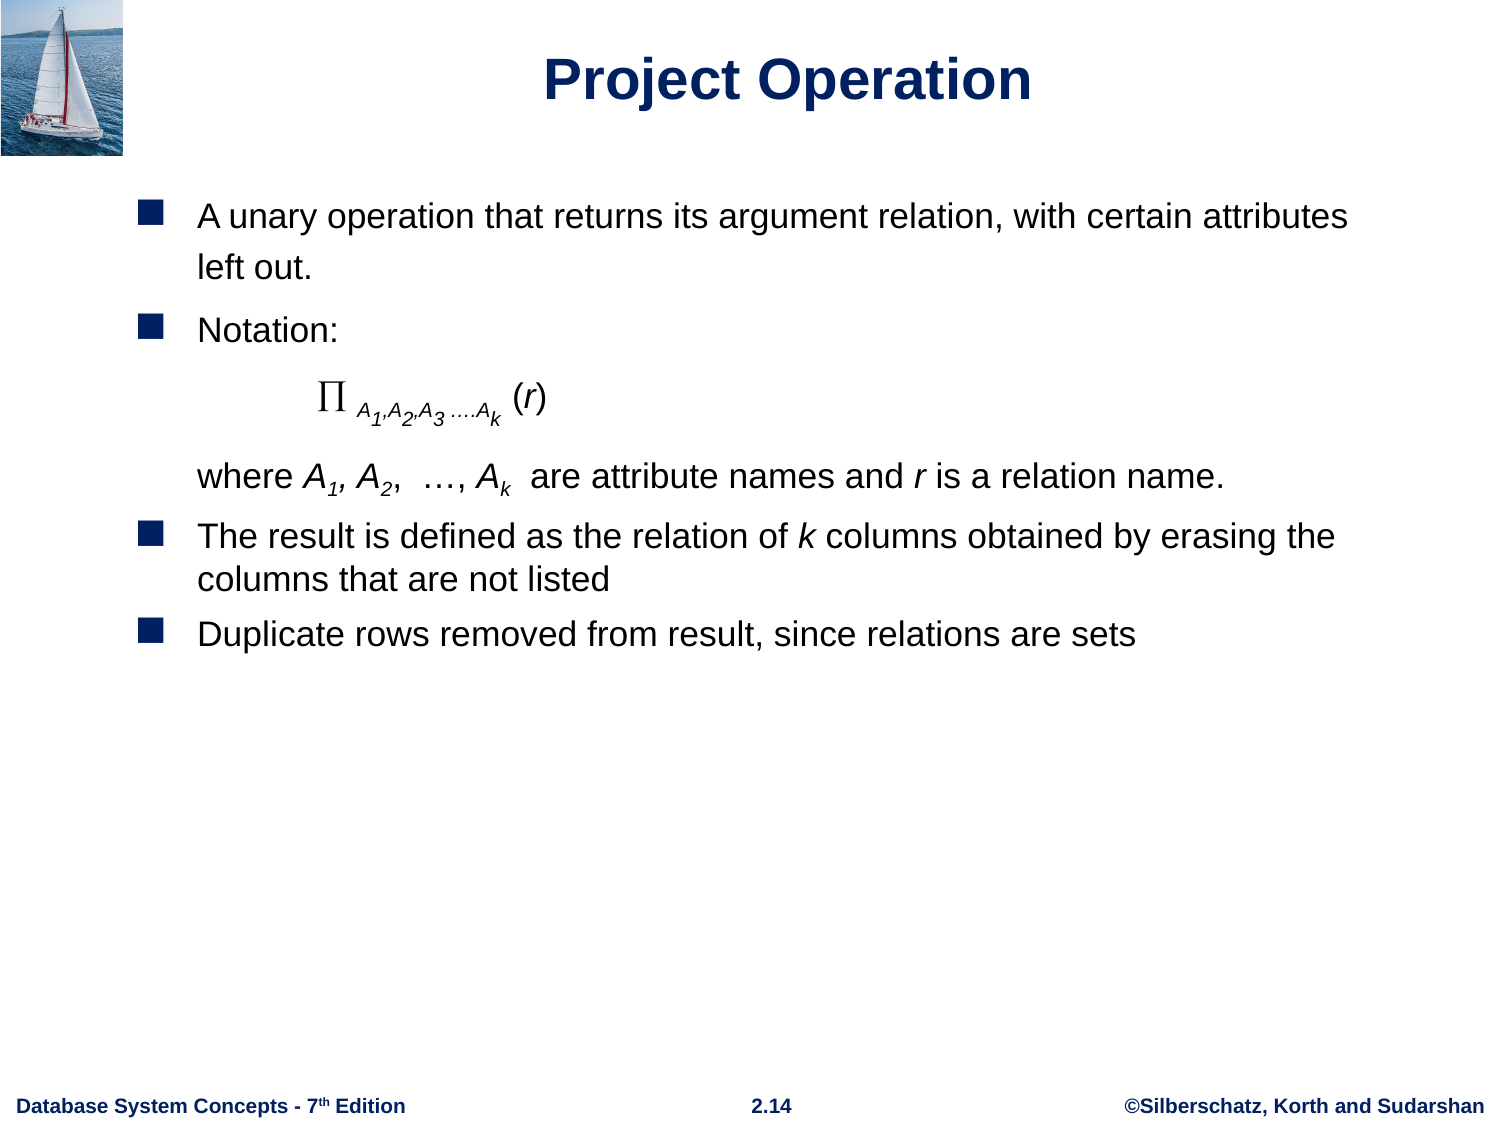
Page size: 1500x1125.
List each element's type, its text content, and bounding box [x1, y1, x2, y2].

text_box Project Operation [125, 19, 1451, 120]
picture [0, 0, 123, 156]
text_box A unary operation that returns its argument relation, with certain attributes left out. Notation:  A1,A2,A3 ….Ak (r) where A1, A2, …, Ak are attribute names and r is a relation name. The result is defined as the relation of k columns obtained by erasing the columns that are not listed Duplicate rows removed from result, since relations are sets [126, 176, 1387, 977]
